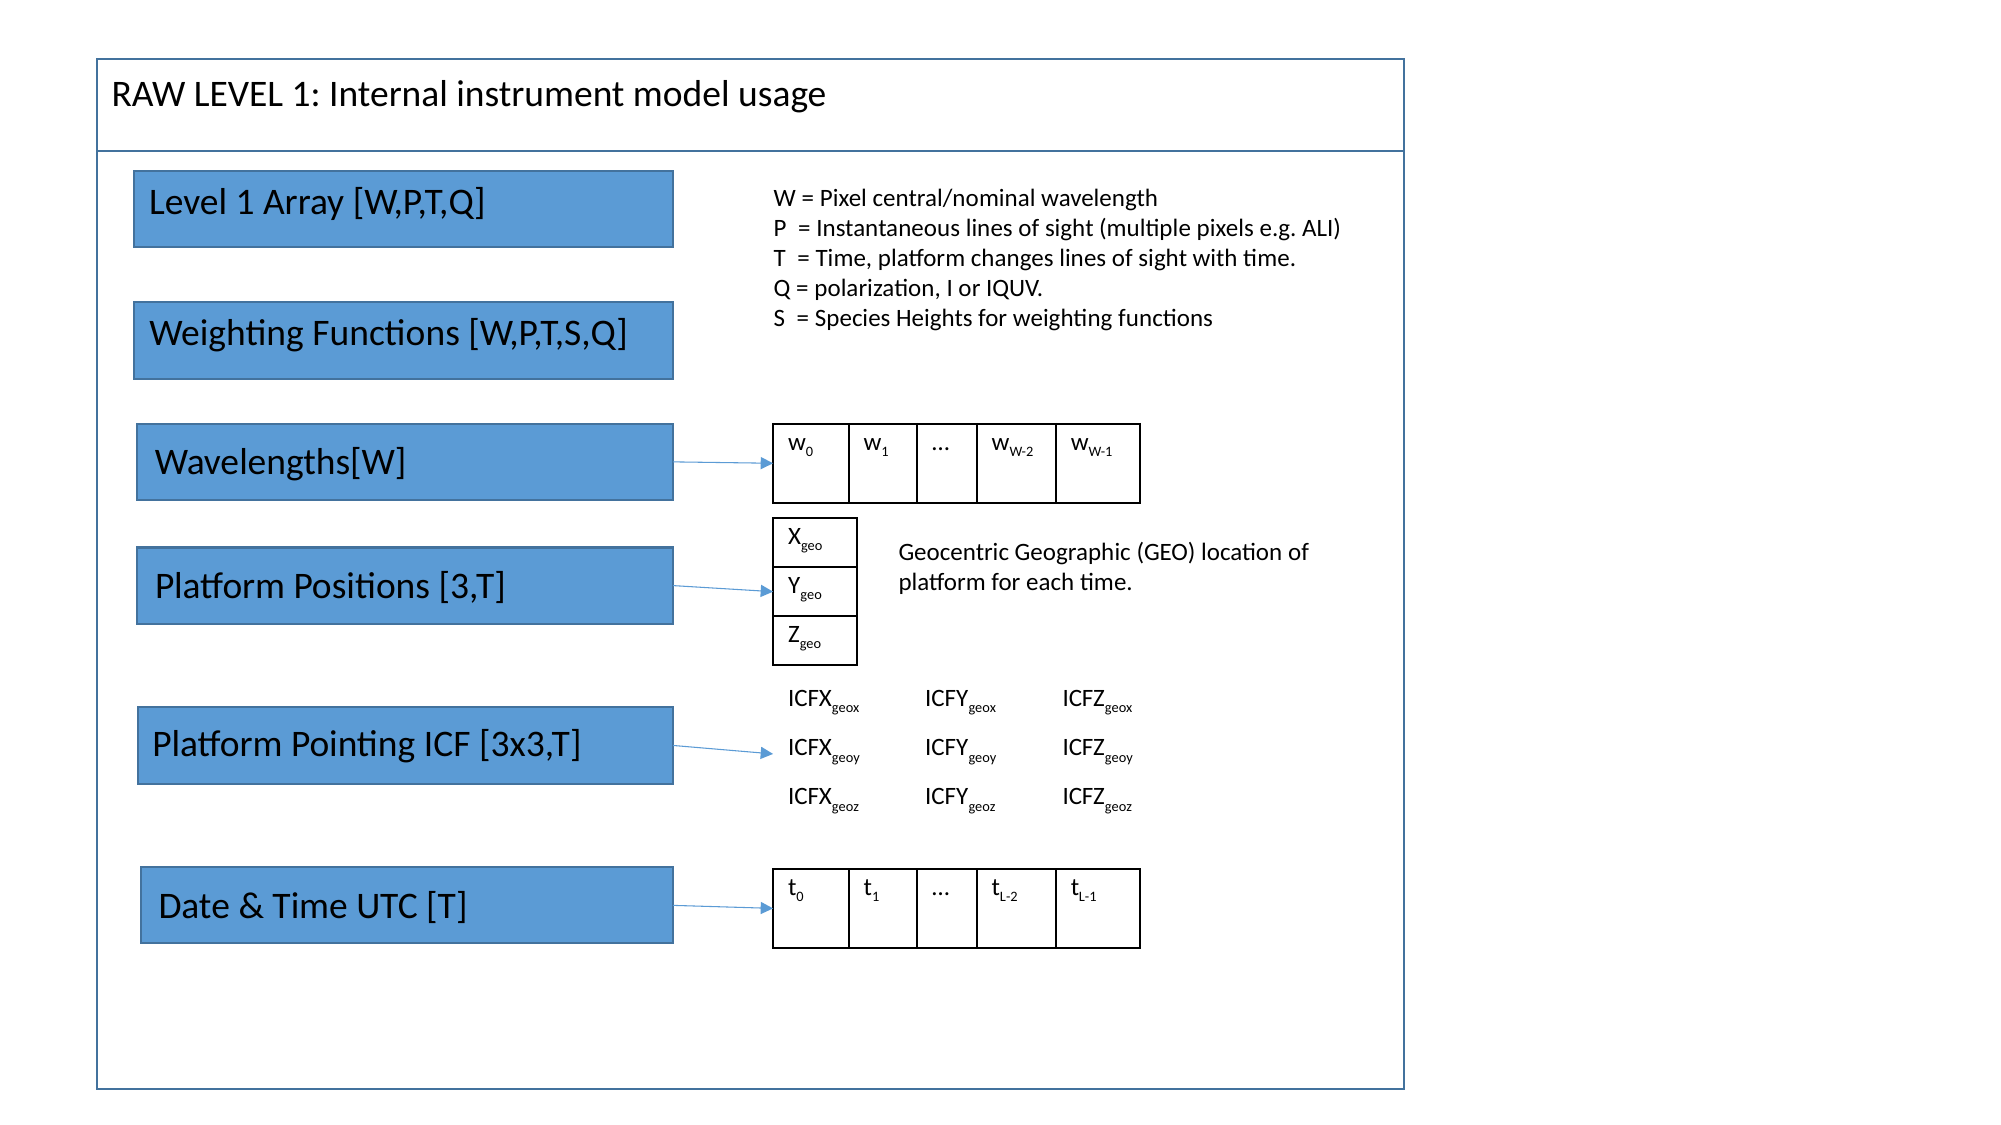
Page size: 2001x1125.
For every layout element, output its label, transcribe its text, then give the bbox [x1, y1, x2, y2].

table_header … [918, 870, 976, 947]
text_box [96, 58, 1405, 152]
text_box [133, 169, 674, 248]
table_header wW-1 [1057, 425, 1139, 502]
table_header … [918, 425, 976, 502]
table_header Xgeo [774, 519, 856, 566]
text_box RAW LEVEL 1: Internal instrument model usage [96, 61, 955, 122]
table_cell Zgeo [774, 617, 856, 664]
table_cell ICFXgeoz [773, 779, 910, 828]
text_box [137, 706, 674, 784]
text_box W = Pixel central/nominal wavelength P = Instantaneous lines of sight (multiple pixels e.g. ALI) T = Time, platform changes lines of sight with time. Q = polarization, I or IQUV. S = Species Heights for weighting functions [759, 173, 1371, 339]
table_cell Ygeo [774, 568, 856, 615]
text_box Geocentric Geographic (GEO) location of platform for each time. [883, 528, 1371, 603]
table_cell ICFZgeoy [1047, 729, 1161, 779]
text_box [96, 152, 1405, 1090]
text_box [137, 547, 674, 624]
table_header wW-2 [978, 425, 1055, 502]
table_header ICFYgeox [910, 680, 1047, 729]
table_cell ICFYgeoy [910, 729, 1047, 779]
table_header ICFZgeox [1047, 680, 1161, 729]
table_header t0 [774, 870, 848, 947]
table_header ICFXgeox [773, 680, 910, 729]
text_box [140, 867, 674, 944]
table_header w0 [774, 425, 848, 502]
table_cell ICFYgeoz [910, 779, 1047, 828]
table_header tL-1 [1057, 870, 1139, 947]
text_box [133, 301, 673, 379]
table_cell ICFZgeoz [1047, 779, 1161, 828]
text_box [672, 745, 774, 749]
table_cell ICFXgeoy [773, 729, 910, 779]
table_header tL-2 [978, 870, 1055, 947]
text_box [136, 423, 673, 500]
table_header w1 [850, 425, 916, 502]
table_header t1 [850, 870, 916, 947]
